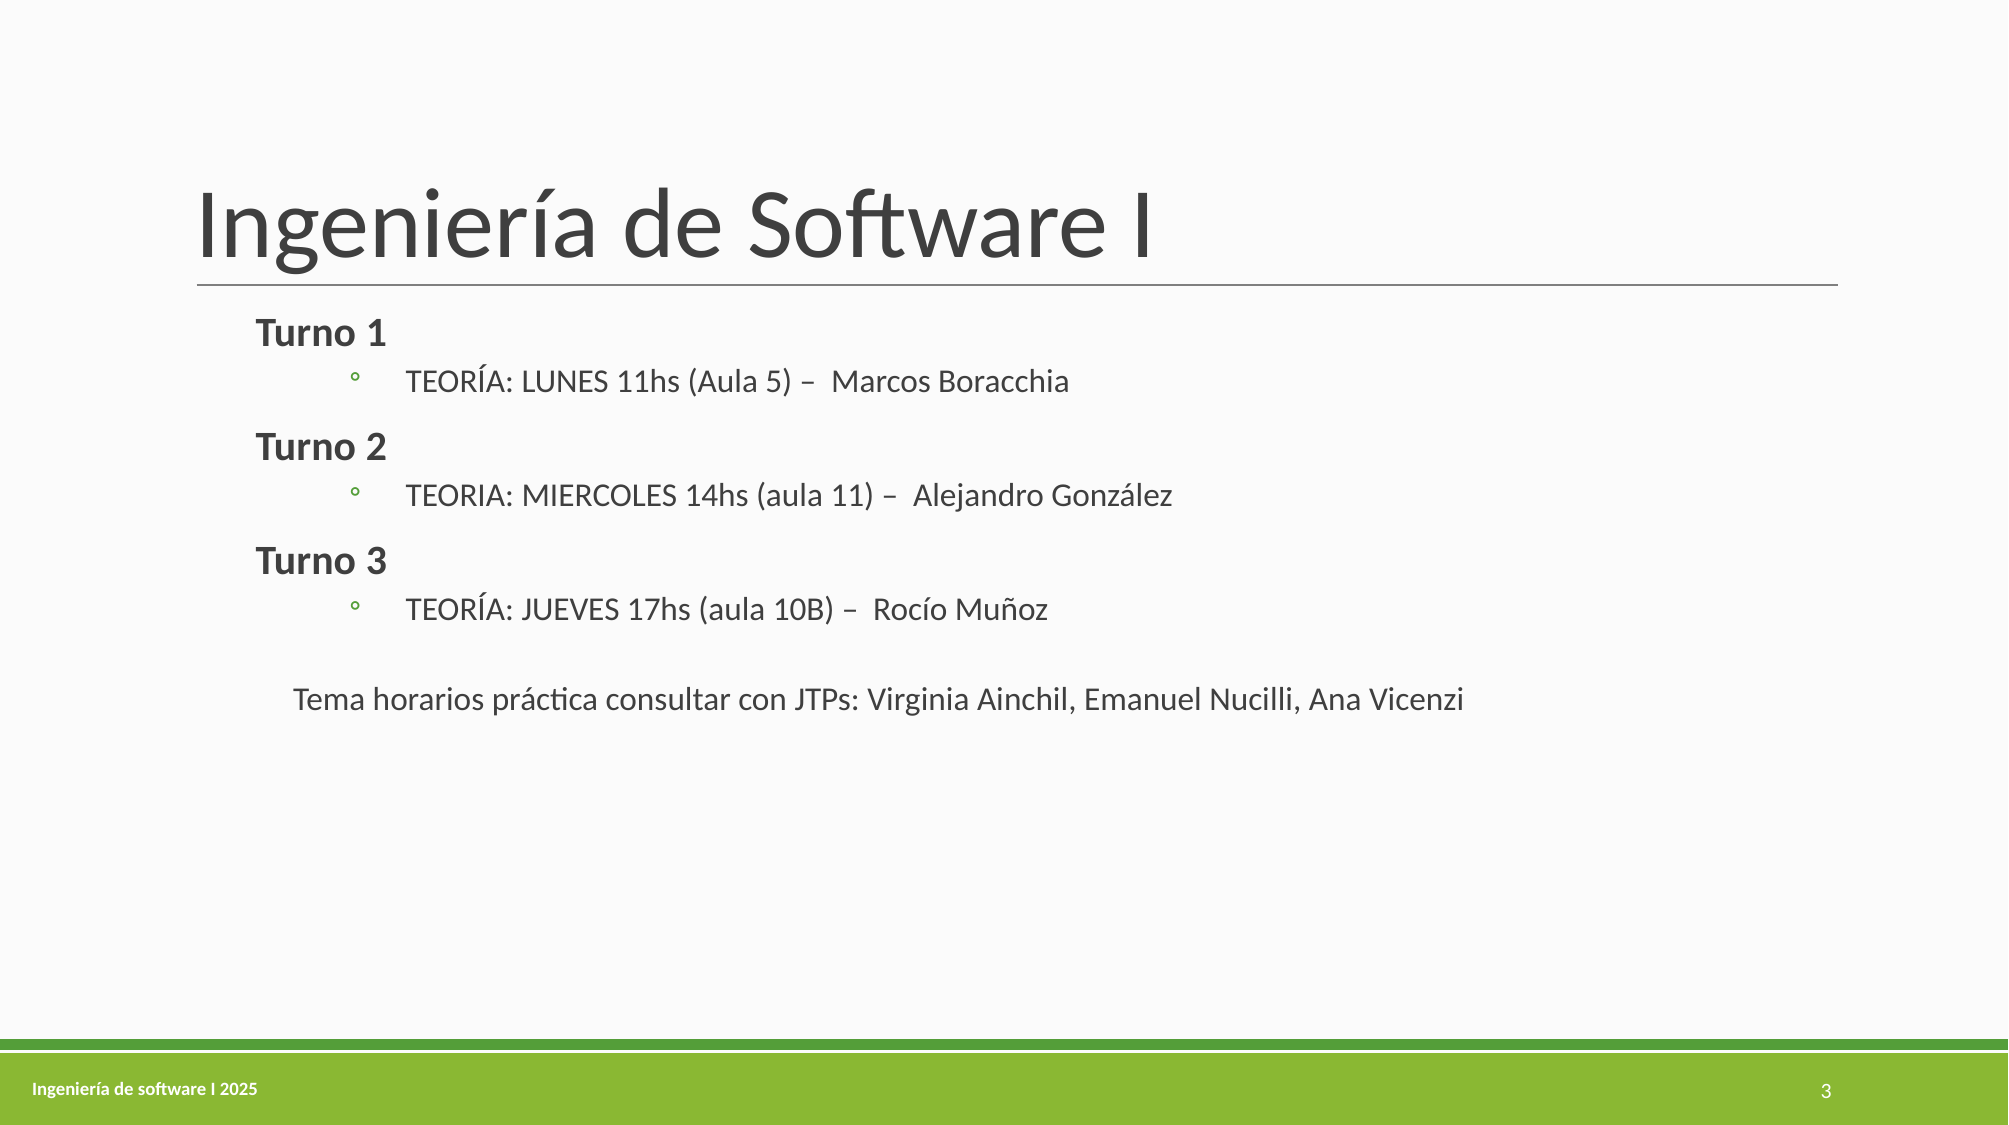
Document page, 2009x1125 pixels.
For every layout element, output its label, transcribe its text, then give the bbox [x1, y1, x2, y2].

list Turno 1 TEORÍA: LUNES 11hs (Aula 5) – Marcos Boracchia Turno 2 TEORIA: MIERCOLES 14hs (aula 11) – Alejandro González Turno 3 TEORÍA: JUEVES 17hs (aula 10B) – Rocío Muñoz Tema horarios práctica consultar con JTPs: Virginia Ainchil, Emanuel Nucilli, Ana Vicenzi [180, 302, 1838, 963]
slide_number 3 [1630, 1059, 1847, 1120]
title Ingeniería de Software I [180, 47, 1838, 285]
